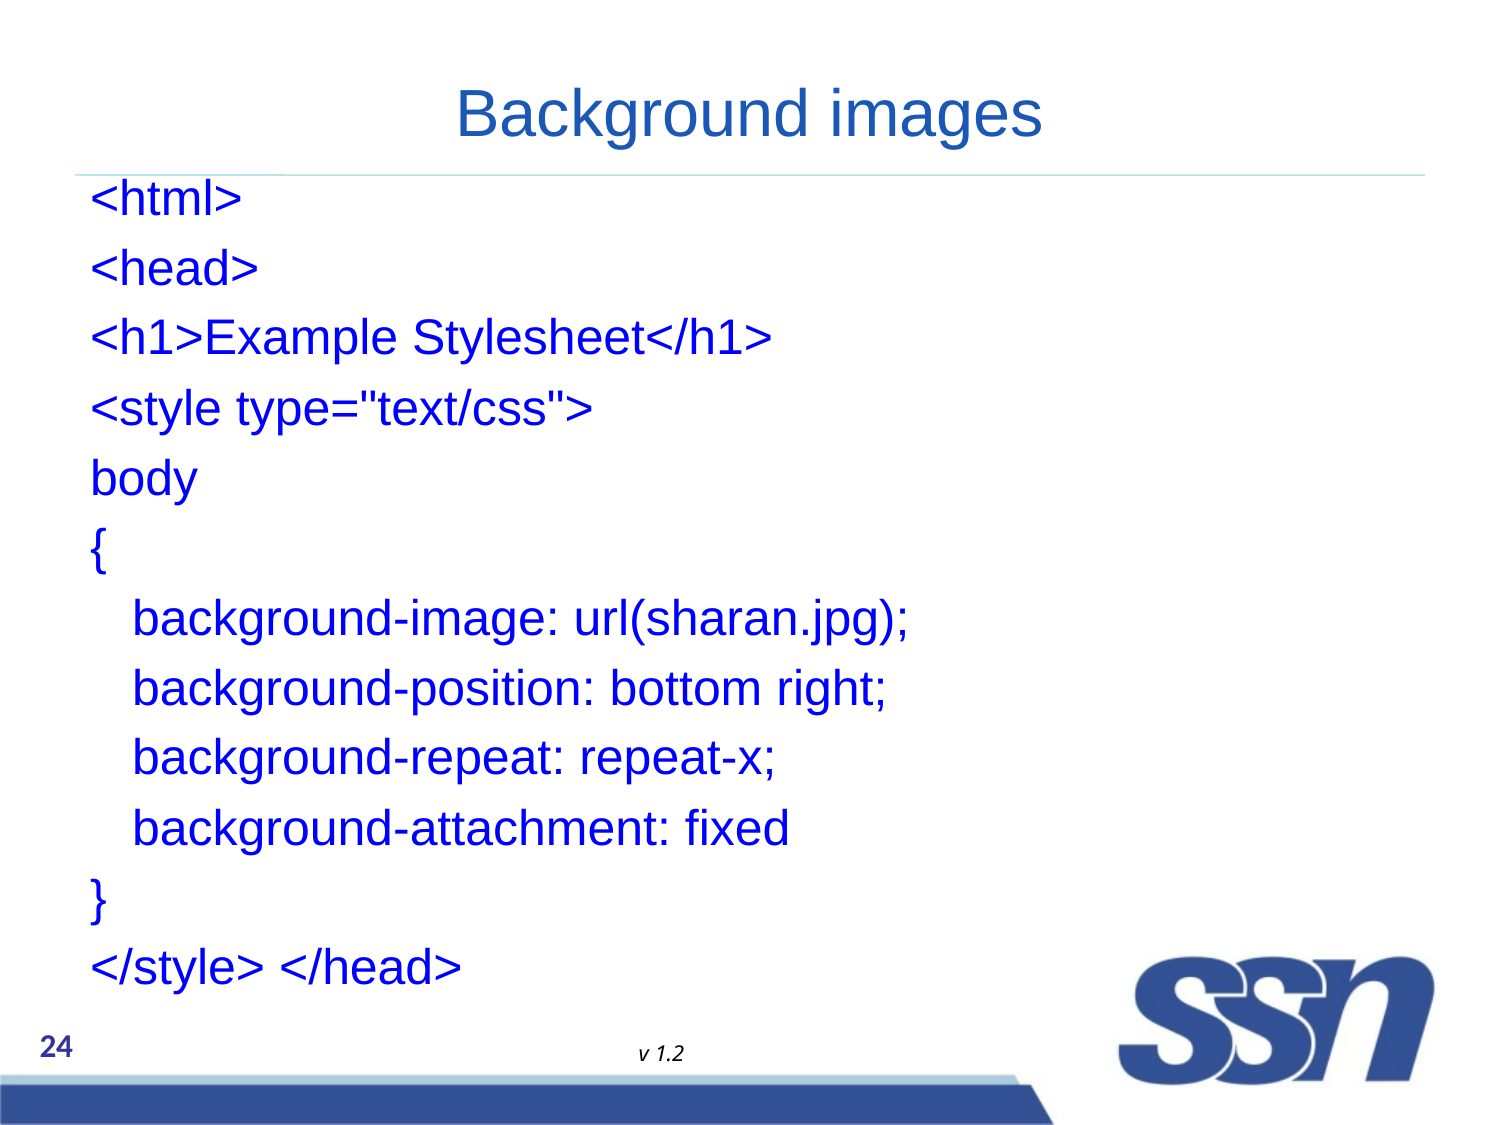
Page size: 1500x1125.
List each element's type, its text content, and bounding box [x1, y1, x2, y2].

picture [0, 913, 1500, 1125]
title Background images [75, 45, 1425, 157]
list <html> <head> <h1>Example Stylesheet</h1> <style type="text/css"> body { background-image: url(sharan.jpg); background-position: bottom right; background-repeat: repeat-x; background-attachment: fixed } </style> </head> [75, 157, 1425, 1005]
